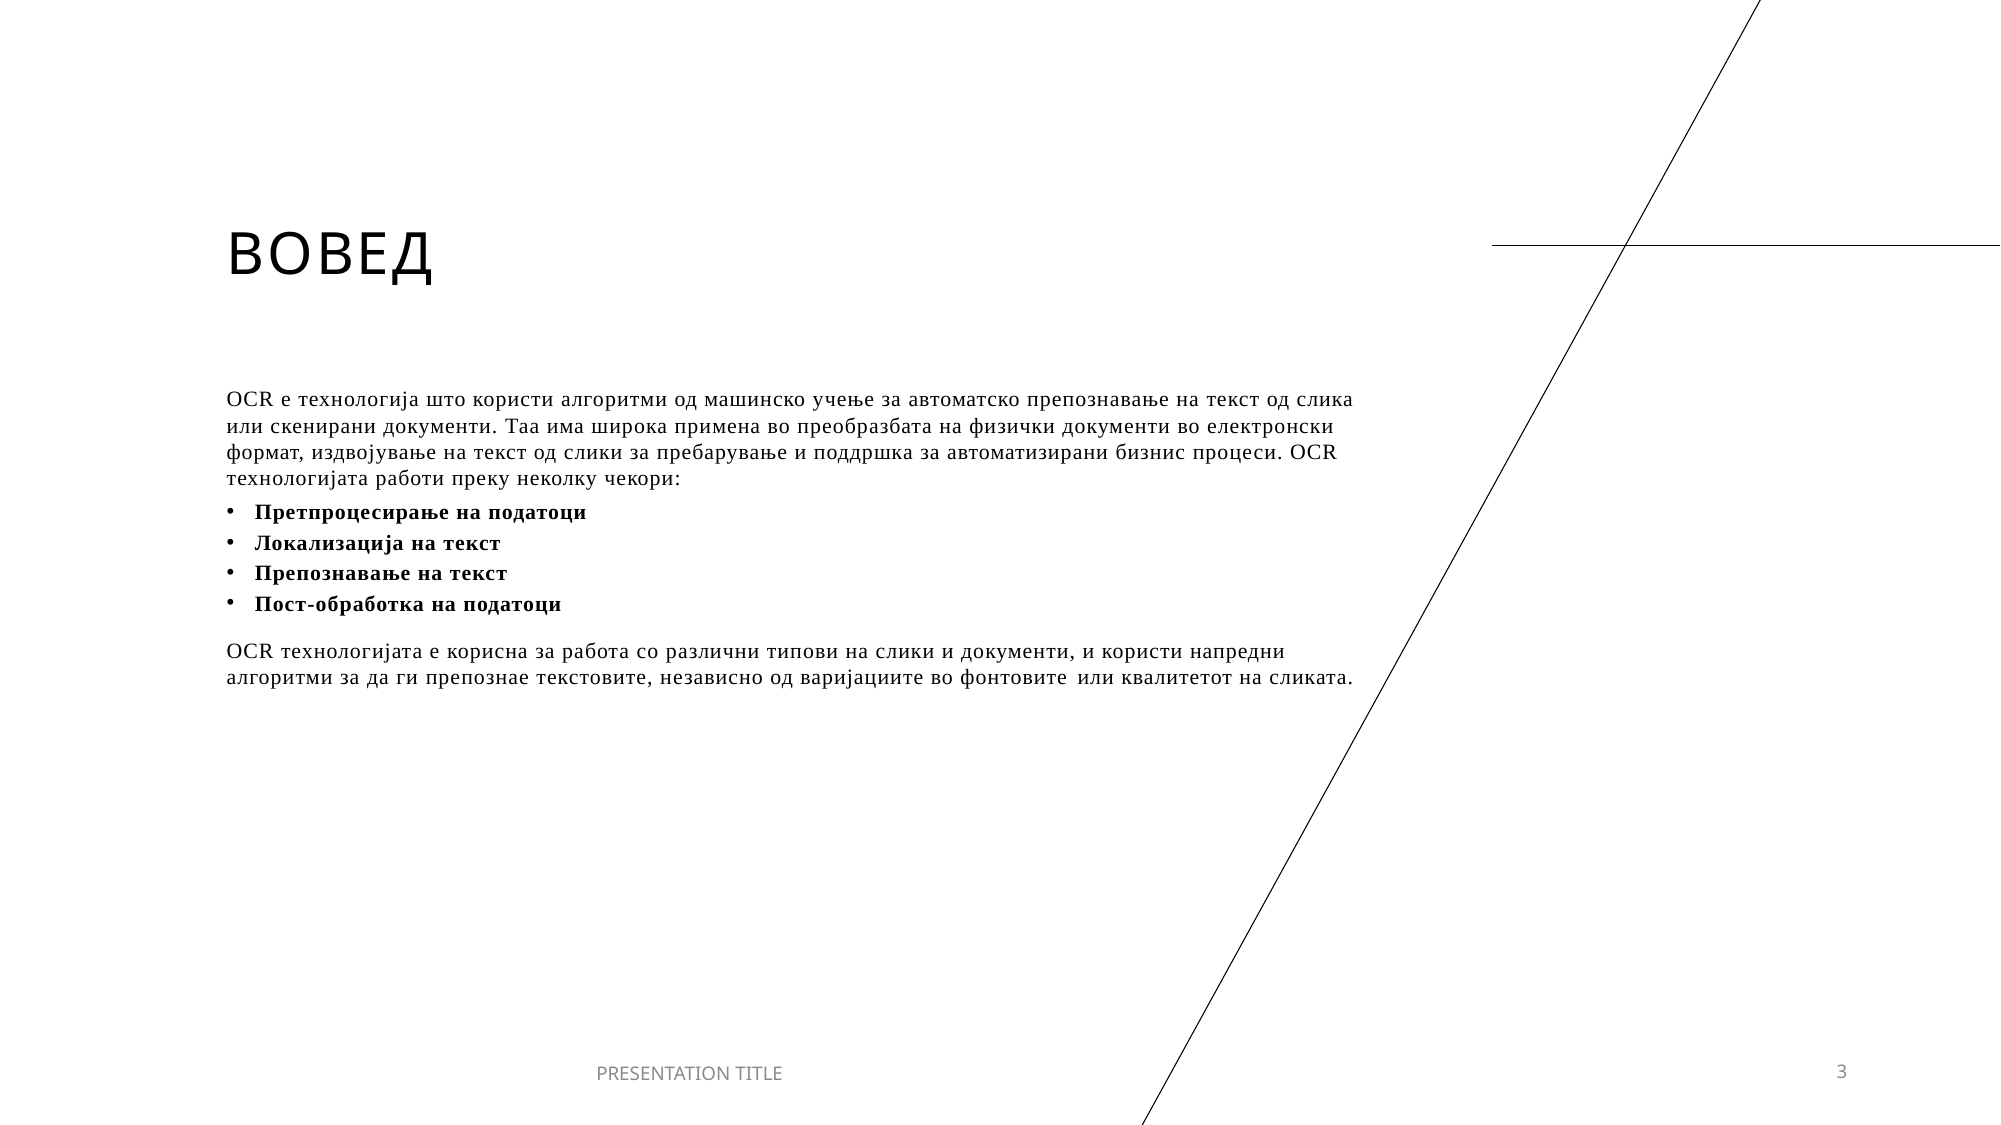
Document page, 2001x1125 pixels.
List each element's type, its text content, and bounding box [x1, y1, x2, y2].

list OCR е технологија што користи алгоритми од машинско учење за автоматско препознавање на текст од слика или скенирани документи. Таа има широка примена во преобразбата на физички документи во електронски формат, издвојување на текст од слики за пребарување и поддршка за автоматизирани бизнис процеси. OCR технологијата работи преку неколку чекори: Претпроцесирање на податоци Локализација на текст Препознавање на текст Пост-обработка на податоци OCR технологијата е корисна за работа со различни типови на слики и документи, и користи напредни алгоритми за да ги препознае текстовите, независно од варијациите во фонтовите или квалитетот на сликата. [211, 377, 1401, 748]
footer PRESENTATION TITLE [404, 1042, 975, 1103]
title Вовед [211, 96, 1051, 295]
slide_number 3 [1412, 1042, 1863, 1103]
